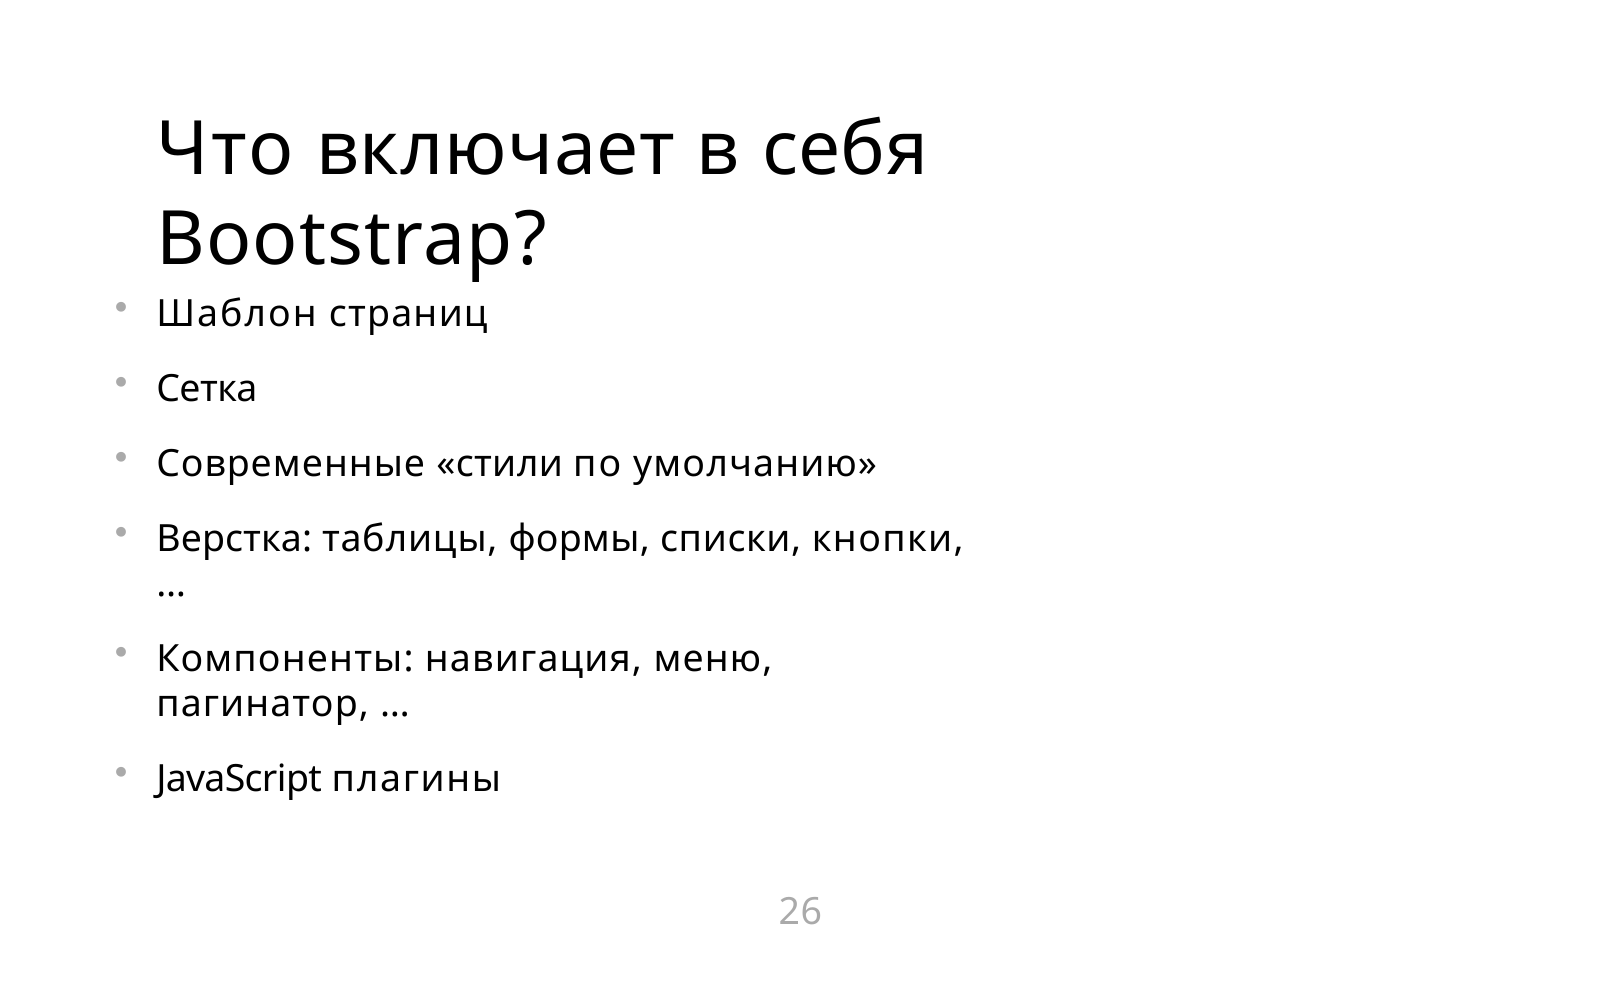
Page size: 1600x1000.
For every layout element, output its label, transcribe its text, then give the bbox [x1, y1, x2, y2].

slide_number 26 [772, 882, 828, 1000]
text_box Шаблон страниц Сетка Современные «стили по умолчанию» Верстка: таблицы, формы, списки, кнопки, … Компоненты: навигация, меню, пагинатор, … JavaScript плагины [113, 287, 996, 800]
title Что включает в себя Bootstrap? [154, 97, 1264, 281]
